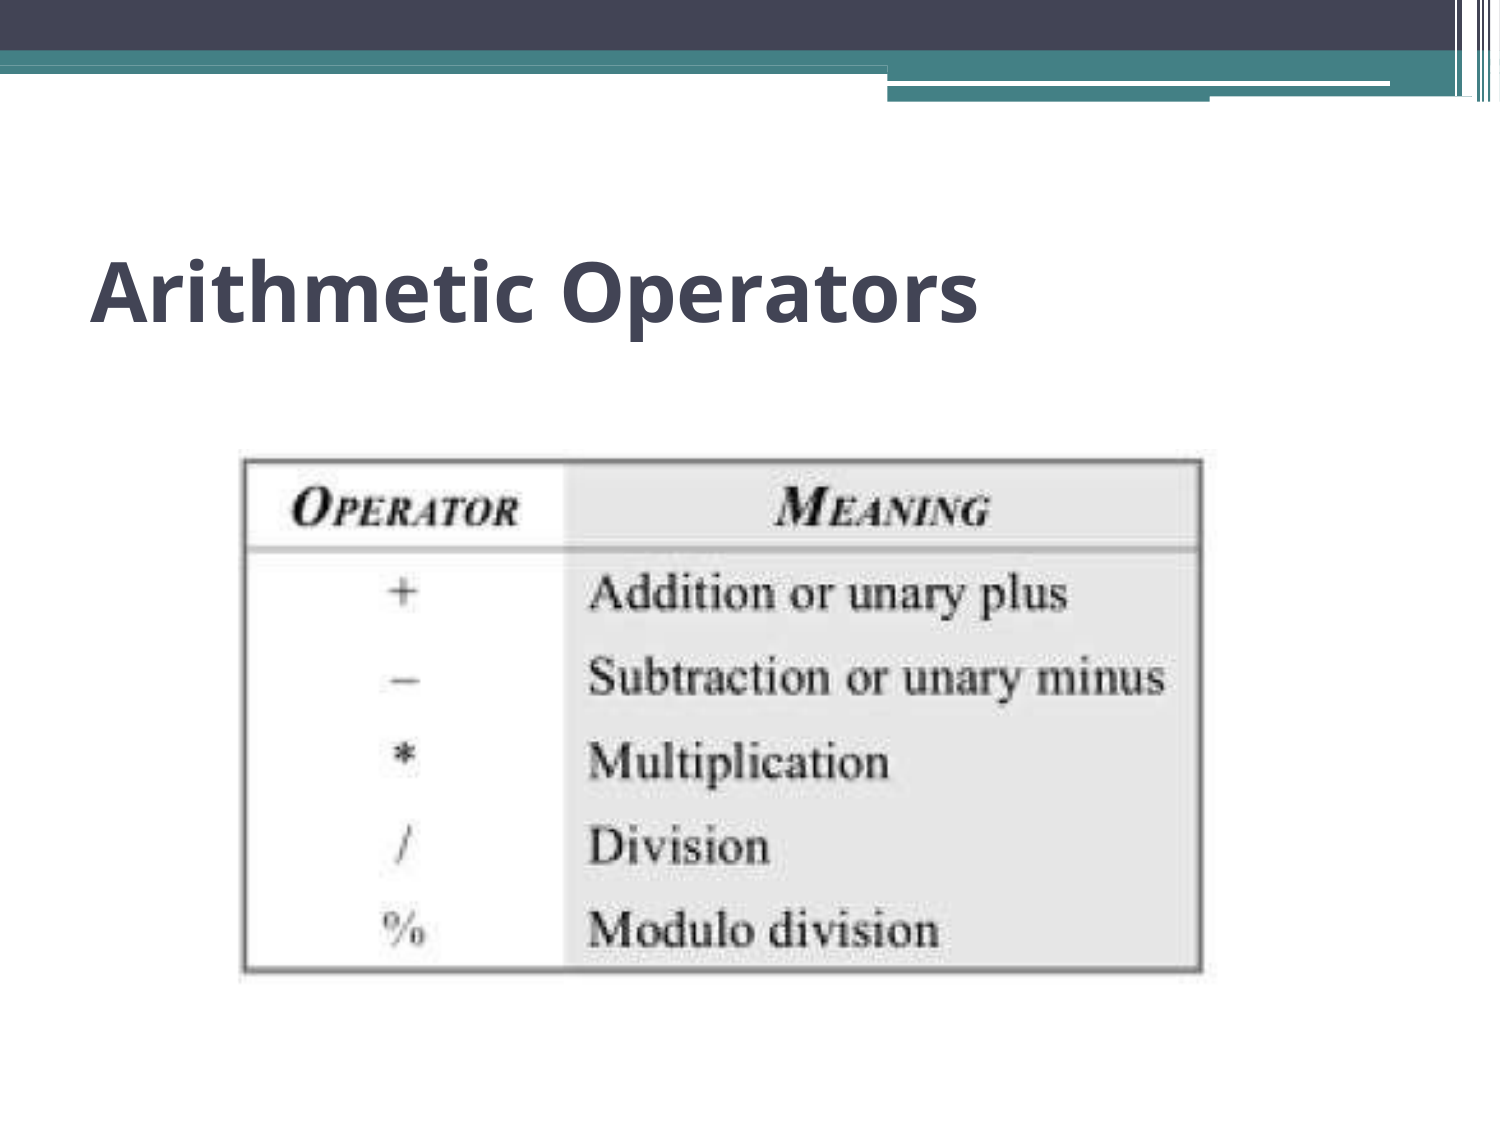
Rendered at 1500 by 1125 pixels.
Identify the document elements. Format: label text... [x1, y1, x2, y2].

text_box [237, 449, 1238, 1005]
title Arithmetic Operators [87, 238, 1413, 427]
